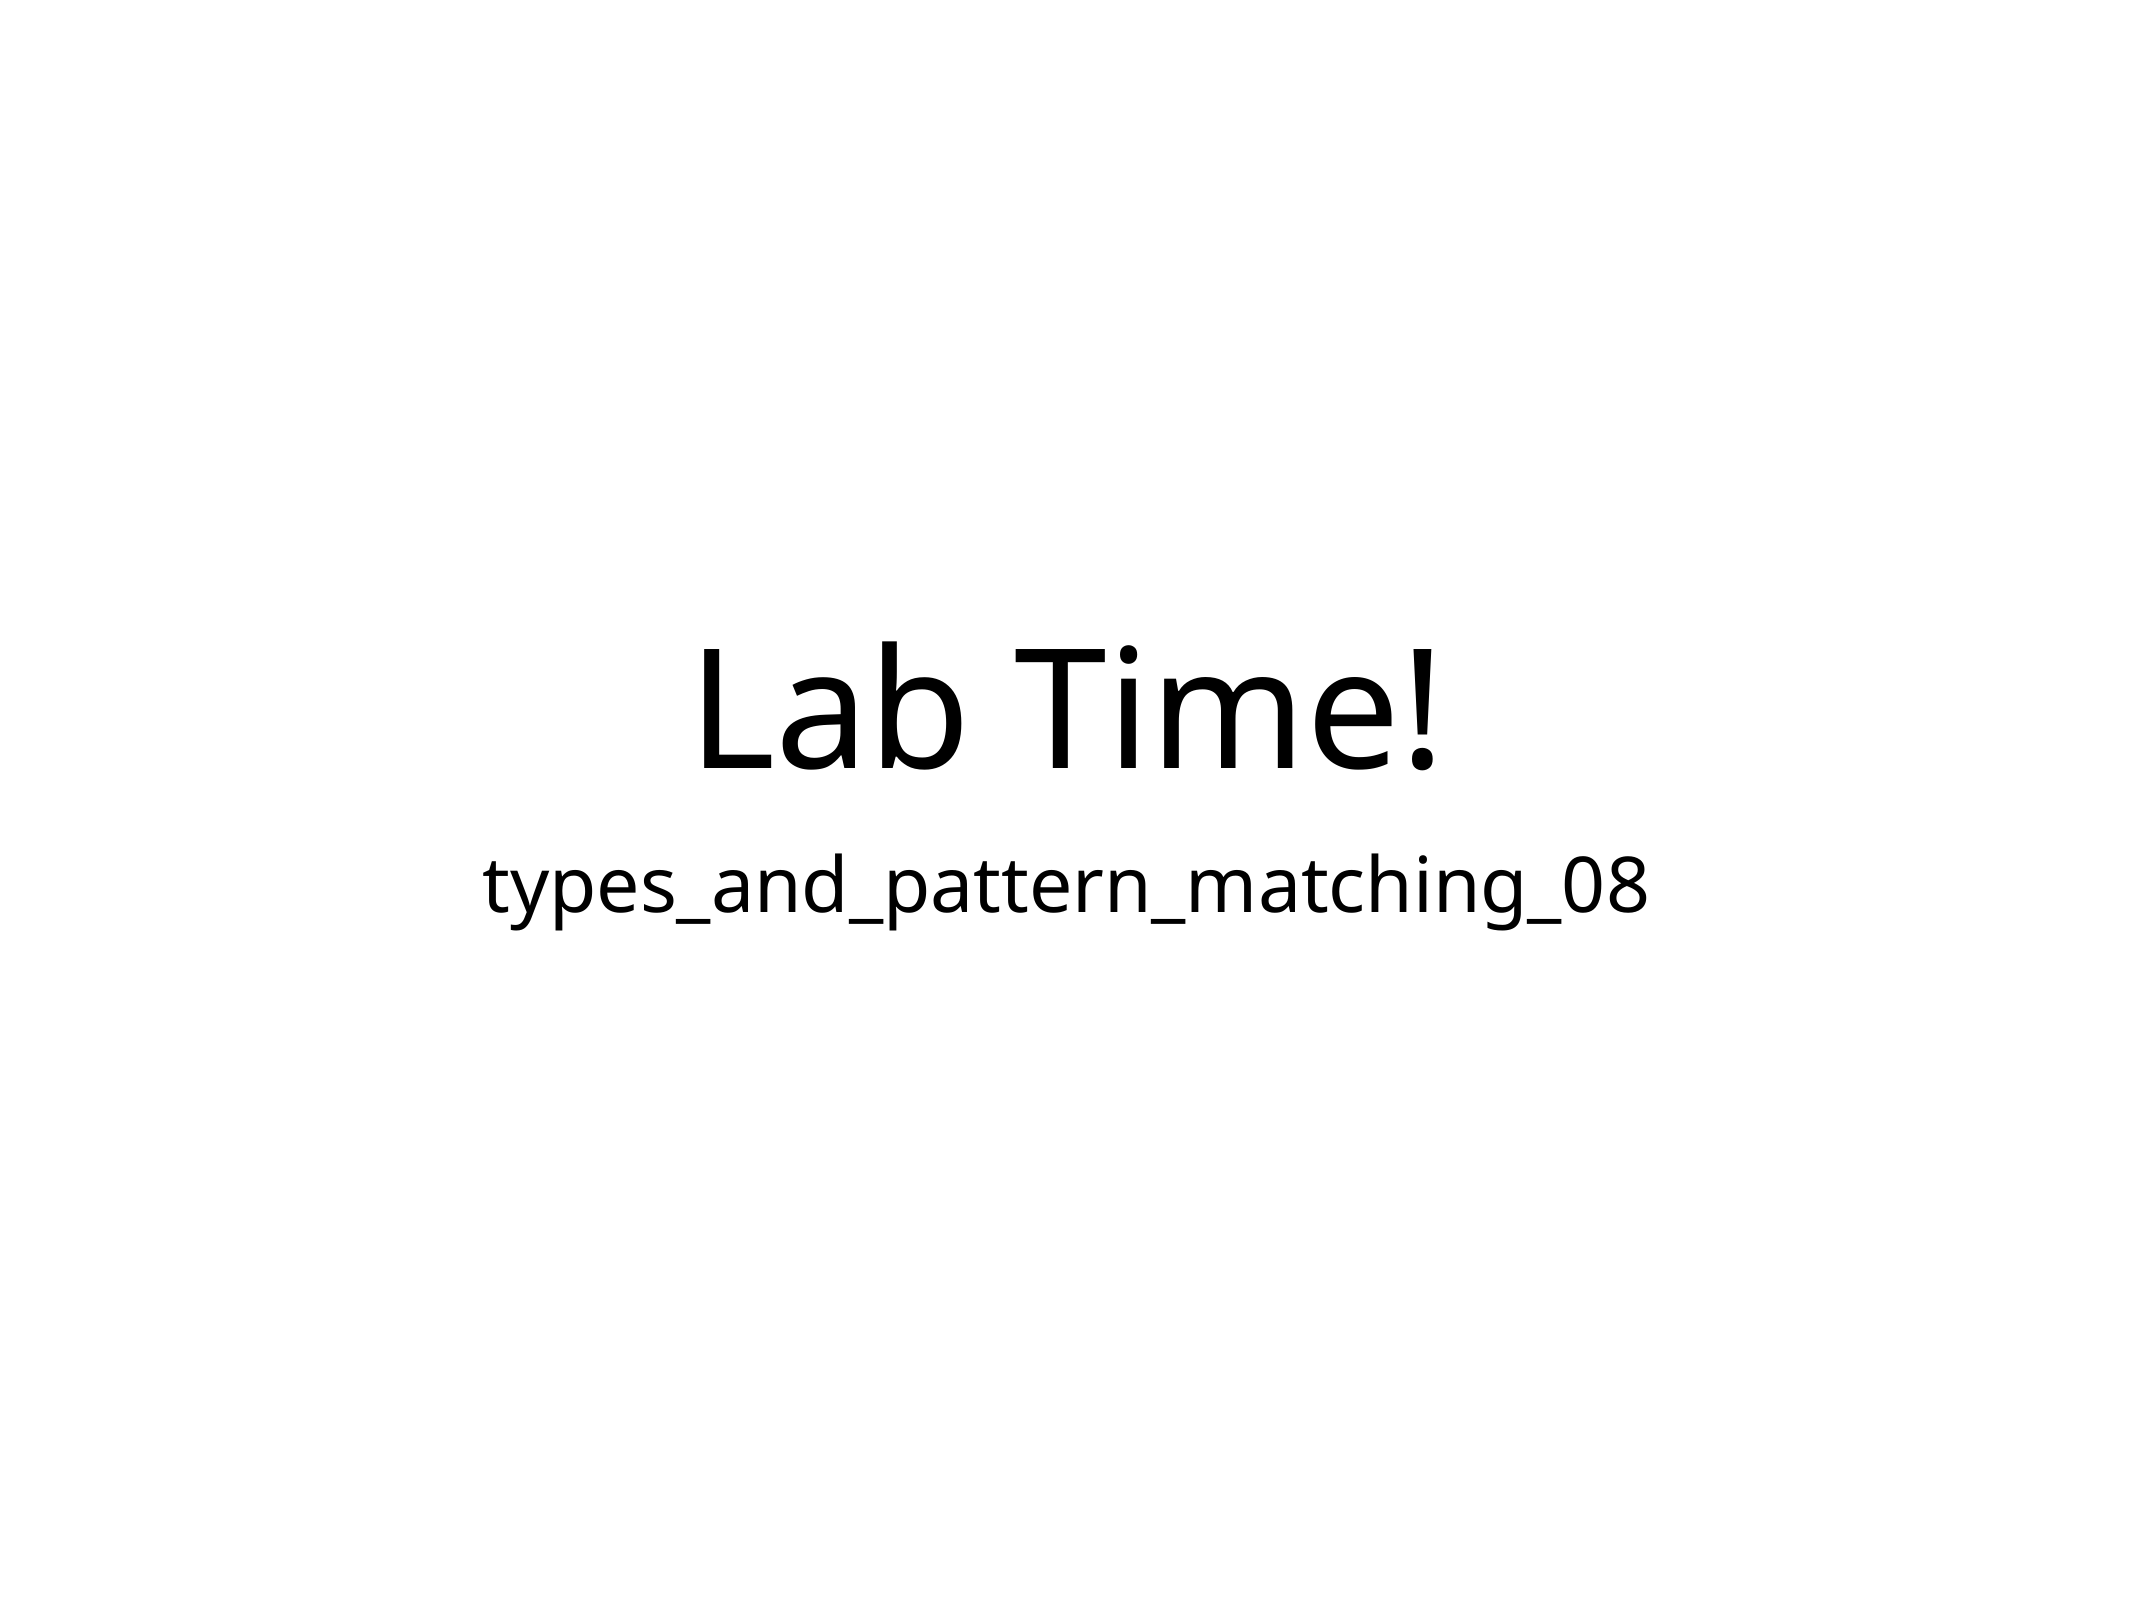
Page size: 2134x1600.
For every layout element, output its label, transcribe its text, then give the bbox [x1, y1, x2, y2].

subtitle types_and_pattern_matching_08 [207, 826, 1926, 1013]
title Lab Time! [207, 268, 1926, 811]
